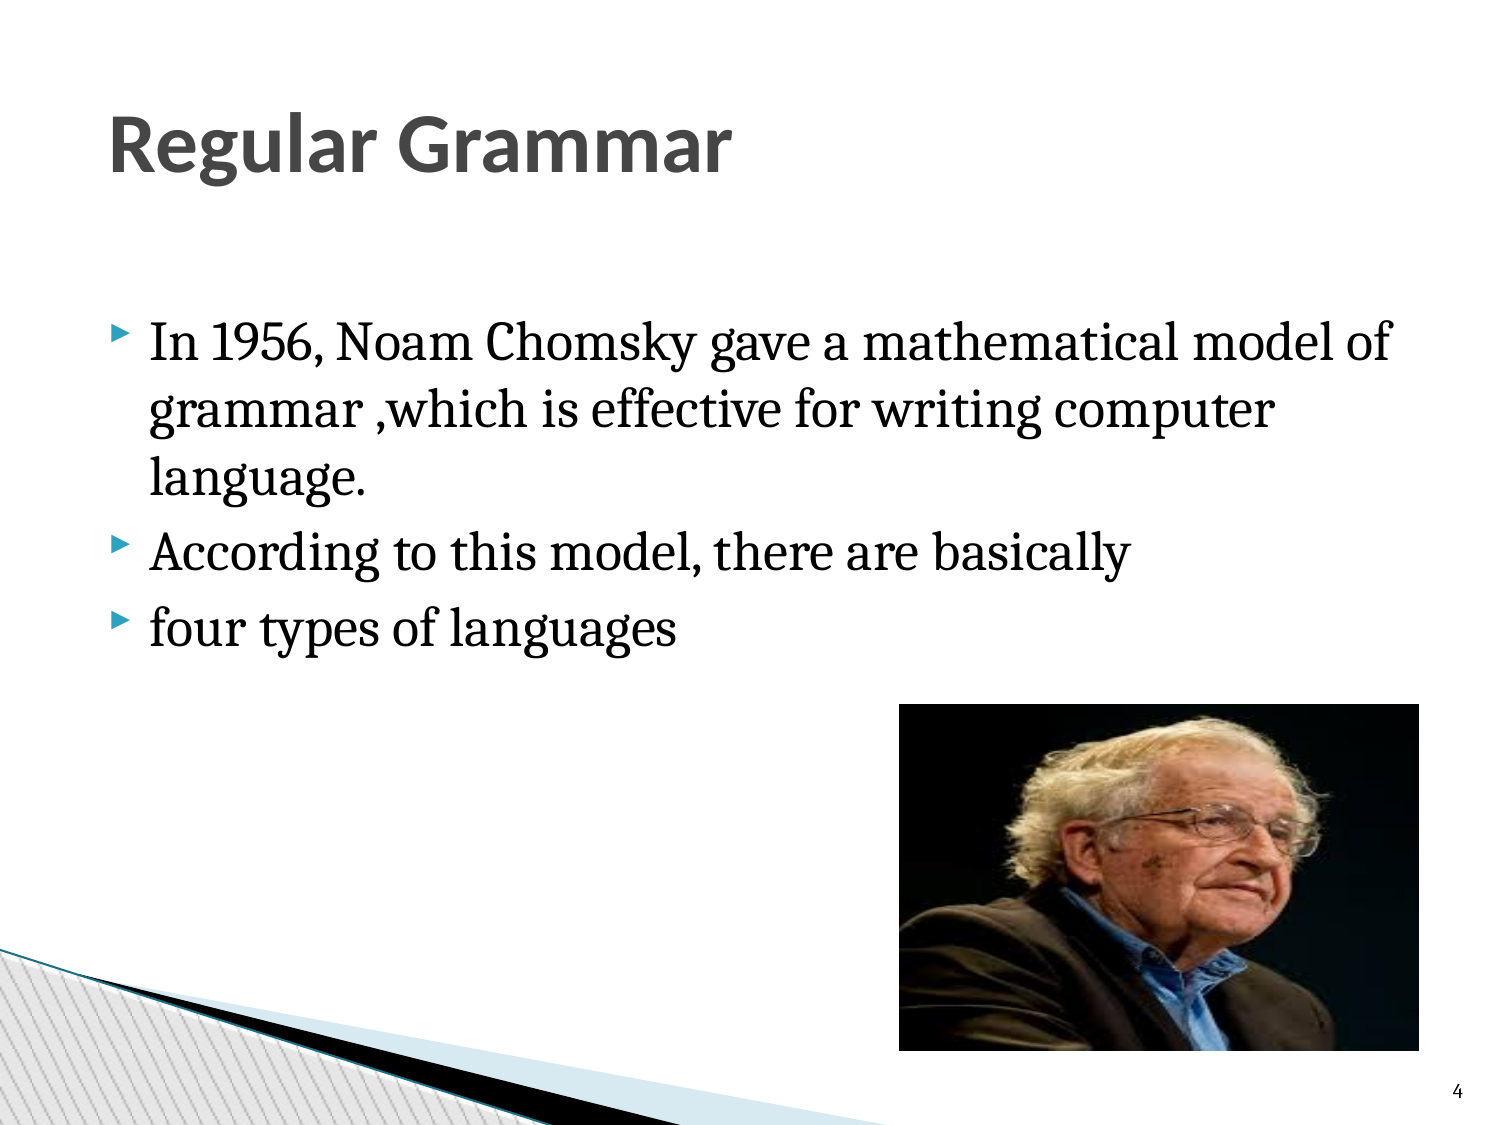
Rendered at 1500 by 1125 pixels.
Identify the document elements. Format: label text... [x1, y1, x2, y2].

text_box Regular Grammar [74, 45, 1425, 233]
text_box In 1956, Noam Chomsky gave a mathematical model of grammar ,which is effective for writing computer language. According to this model, there are basically four types of languages [74, 242, 1425, 985]
picture [898, 704, 1419, 1052]
text_box <number> [1418, 1051, 1478, 1111]
